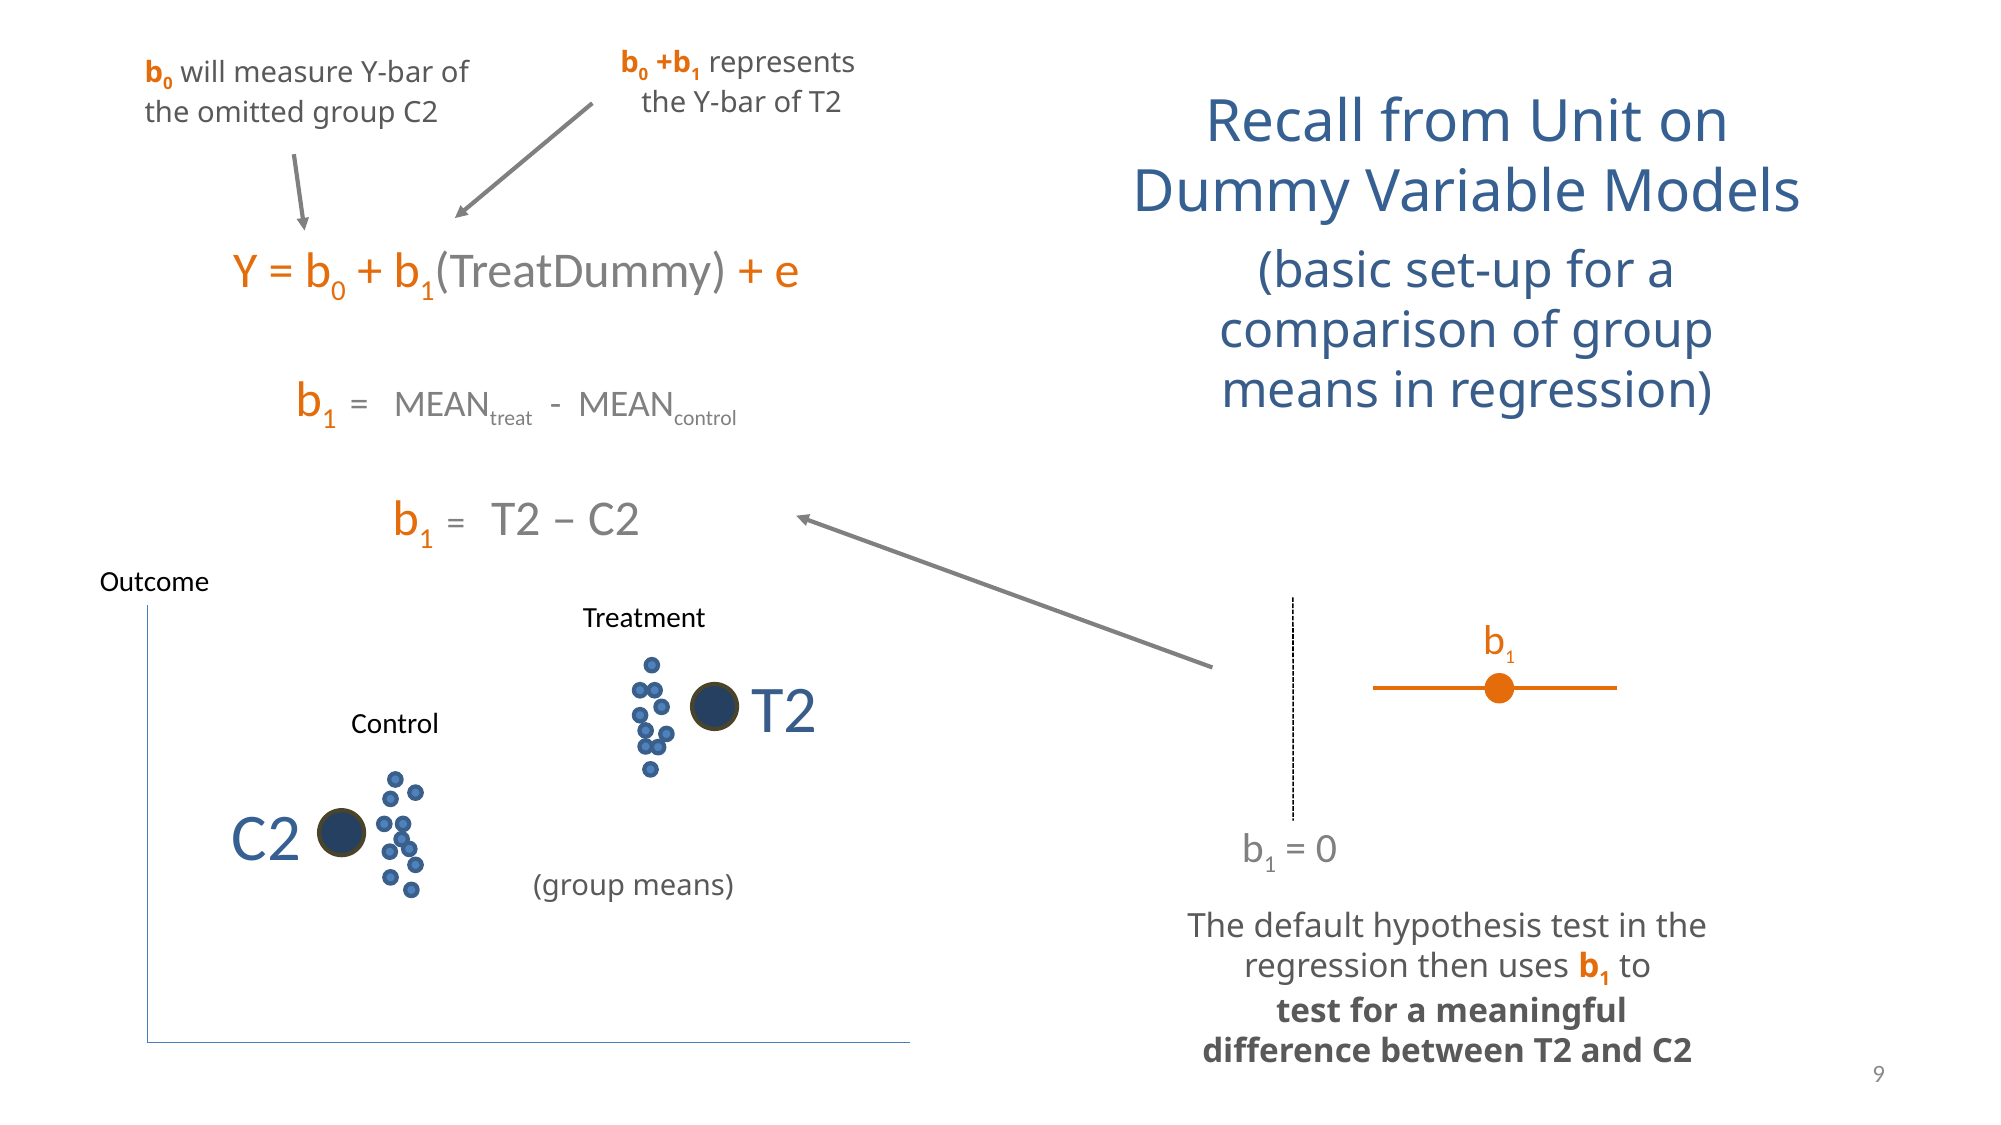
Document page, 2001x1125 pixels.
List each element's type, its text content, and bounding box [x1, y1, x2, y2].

text_box [382, 869, 395, 886]
text_box (group means) [395, 859, 872, 909]
text_box [407, 784, 424, 801]
text_box [400, 840, 418, 858]
text_box [394, 815, 412, 832]
text_box b0 +b1 represents the Y-bar of T2 [483, 36, 1000, 161]
text_box b1 = 0 [1227, 813, 1353, 885]
text_box [387, 782, 404, 788]
text_box Control [336, 696, 455, 782]
text_box [316, 808, 367, 858]
text_box [689, 681, 736, 732]
text_box [375, 815, 393, 833]
text_box The default hypothesis test in the regression then uses b1 to test for a meaningful difference between T2 and C2 [1168, 896, 1728, 1077]
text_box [454, 102, 593, 219]
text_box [293, 153, 305, 231]
text_box [631, 681, 647, 699]
text_box [1486, 696, 1513, 704]
text_box (basic set-up for a comparison of group means in regression) [1187, 230, 1747, 425]
text_box [642, 761, 659, 778]
text_box [631, 706, 649, 724]
text_box [649, 738, 667, 756]
slide_number 9 [1433, 1042, 1900, 1103]
text_box [382, 790, 399, 808]
text_box [1484, 673, 1515, 687]
text_box [637, 722, 654, 739]
text_box Y = b0 + b1(TreatDummy) + e b1 = MEANtreat - MEANcontrol b1 = T2 – C2 [218, 230, 815, 613]
text_box b0 will measure Y-bar of the omitted group C2 [129, 45, 483, 136]
text_box Outcome [84, 555, 218, 605]
text_box C2 [216, 786, 316, 881]
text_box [795, 515, 1213, 668]
text_box b1 [1468, 605, 1530, 675]
text_box [658, 725, 675, 743]
text_box Treatment [567, 613, 721, 676]
text_box [381, 843, 399, 860]
text_box [637, 738, 652, 755]
text_box [393, 830, 410, 848]
text_box T2 [736, 658, 833, 754]
text_box [646, 681, 663, 699]
text_box [653, 698, 670, 716]
text_box Recall from Unit on Dummy Variable Models [1078, 75, 1857, 231]
